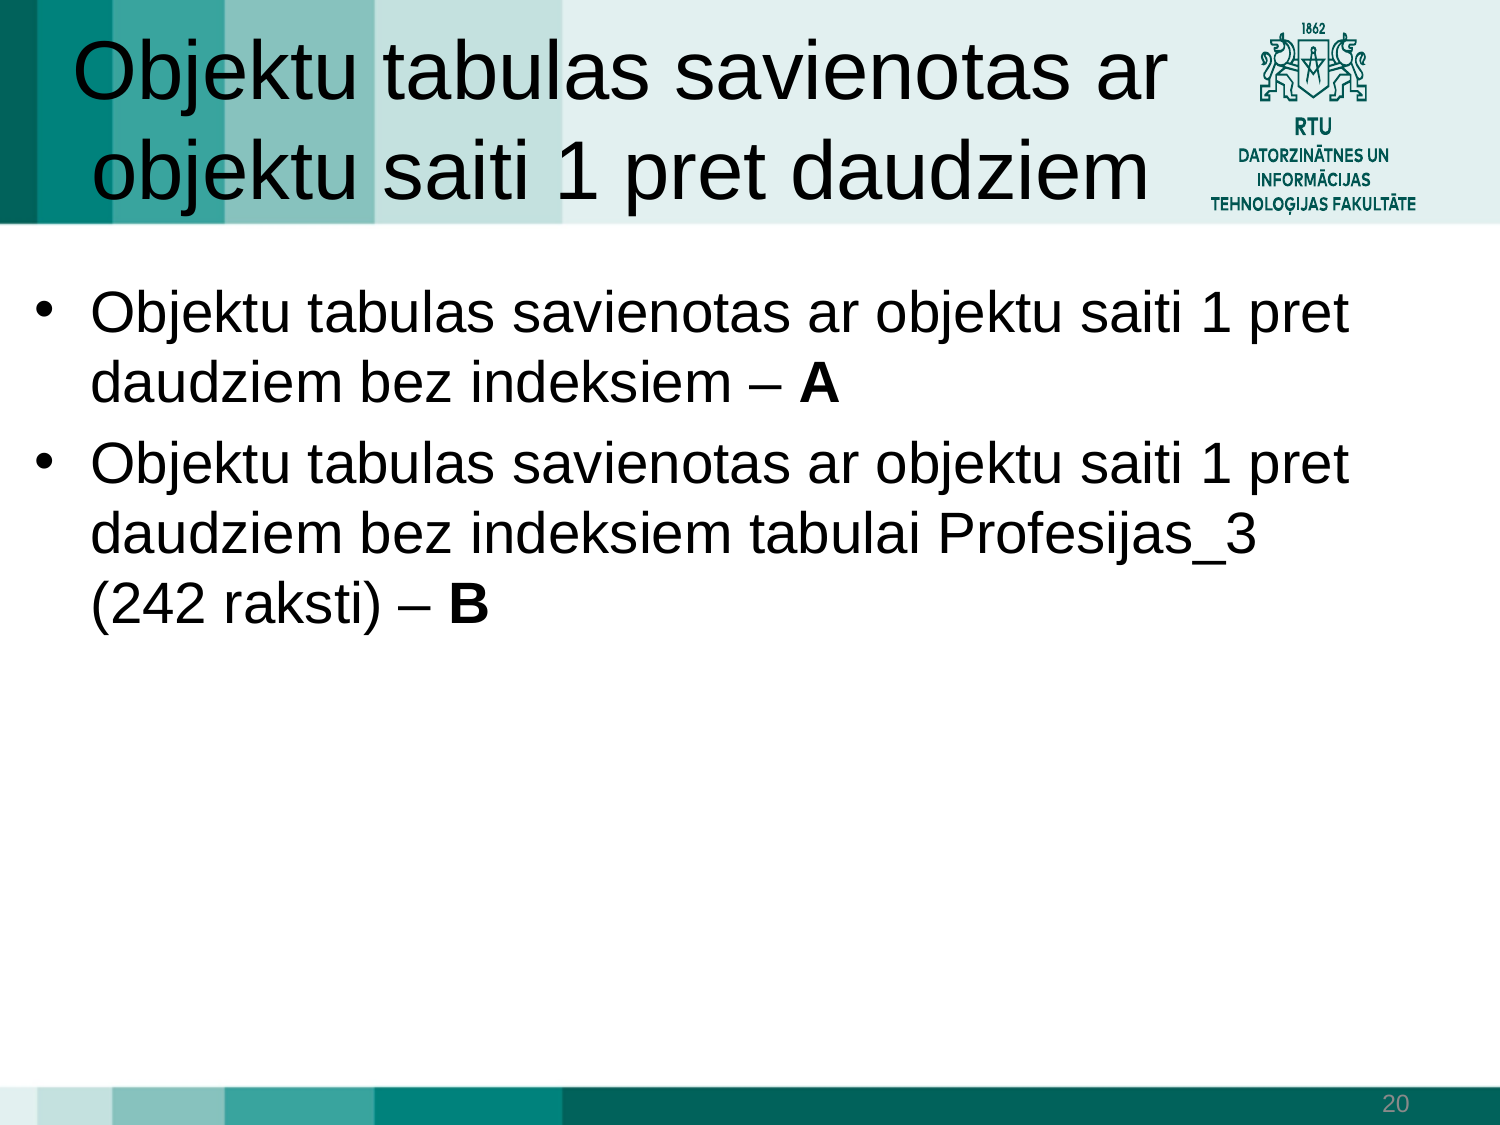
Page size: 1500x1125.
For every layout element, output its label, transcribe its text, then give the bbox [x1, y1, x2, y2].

picture [0, 0, 1500, 1125]
slide_number 20 [1074, 1072, 1425, 1125]
list Objektu tabulas savienotas ar objektu saiti 1 pret daudziem bez indeksiem – A Objektu tabulas savienotas ar objektu saiti 1 pret daudziem bez indeksiem tabulai Profesijas_3 (242 raksti) – B [19, 266, 1500, 1010]
title Objektu tabulas savienotas ar objektu saiti 1 pret daudziem [35, 22, 1208, 211]
